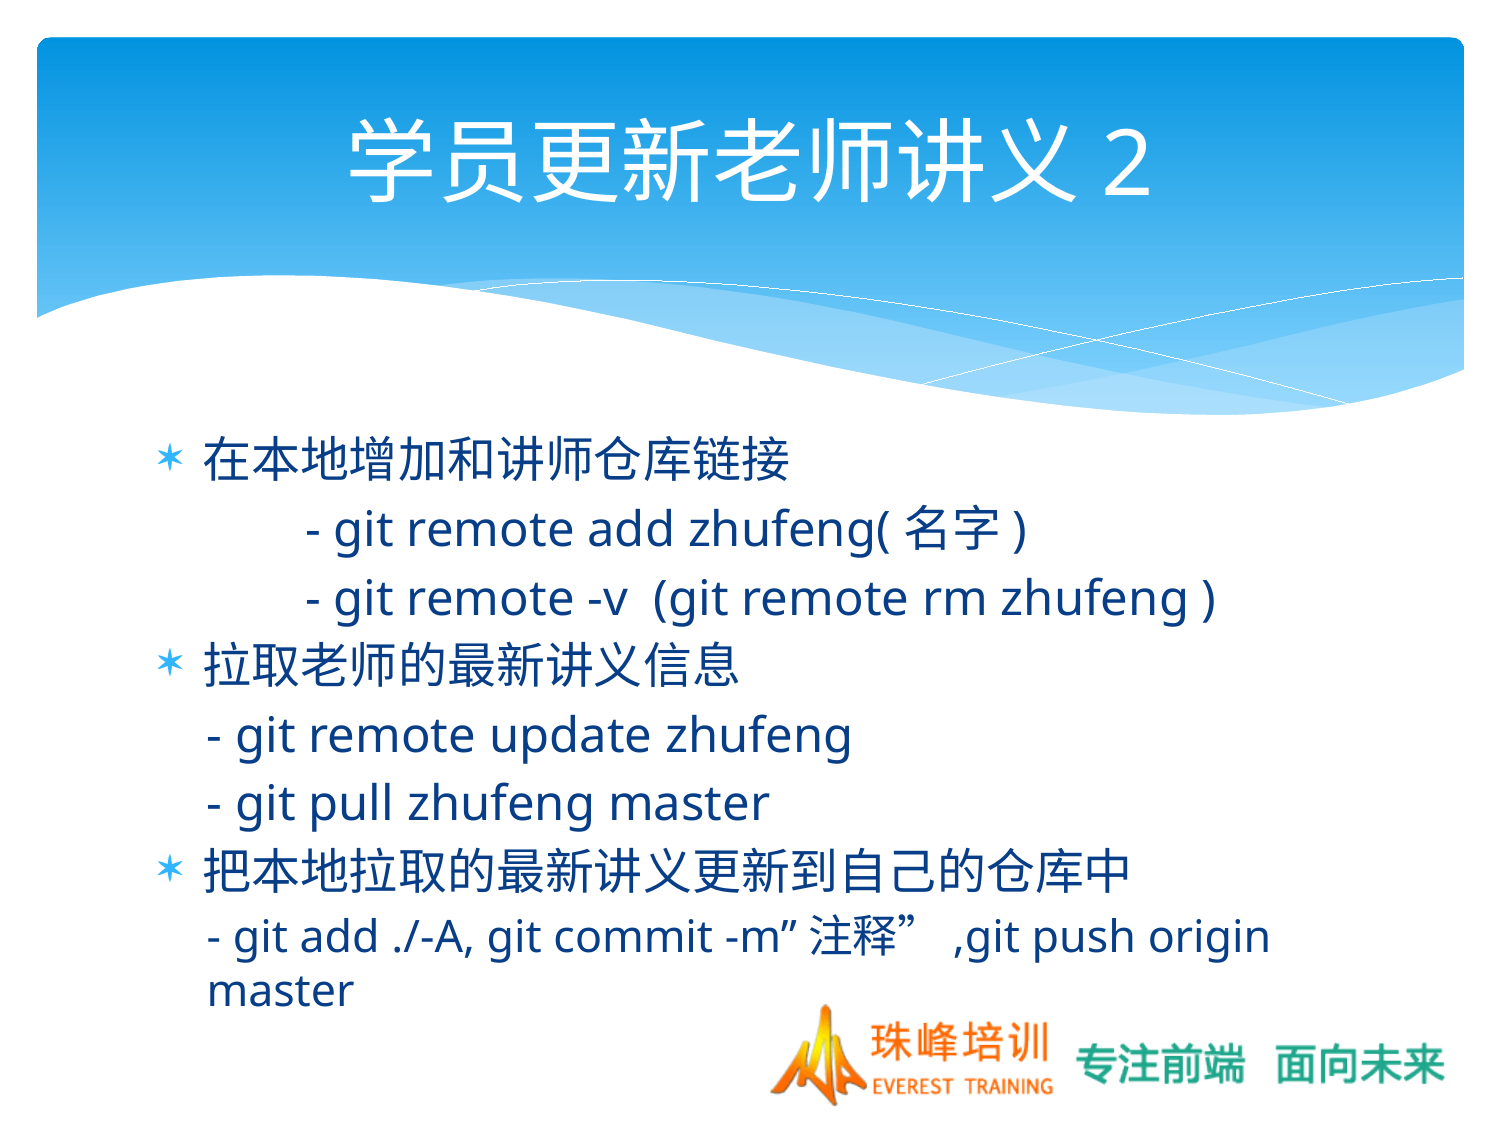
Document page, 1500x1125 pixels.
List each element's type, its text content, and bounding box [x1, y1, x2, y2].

title 学员更新老师讲义2 [75, 55, 1425, 261]
list 在本地增加和讲师仓库链接 - git remote add zhufeng(名字) - git remote -v (git remote rm zhufeng ) 拉取老师的最新讲义信息 - git remote update zhufeng - git pull zhufeng master 把本地拉取的最新讲义更新到自己的仓库中 - git add ./-A, git commit -m”注释”,git push origin master [143, 421, 1425, 1025]
picture [761, 1004, 1465, 1108]
